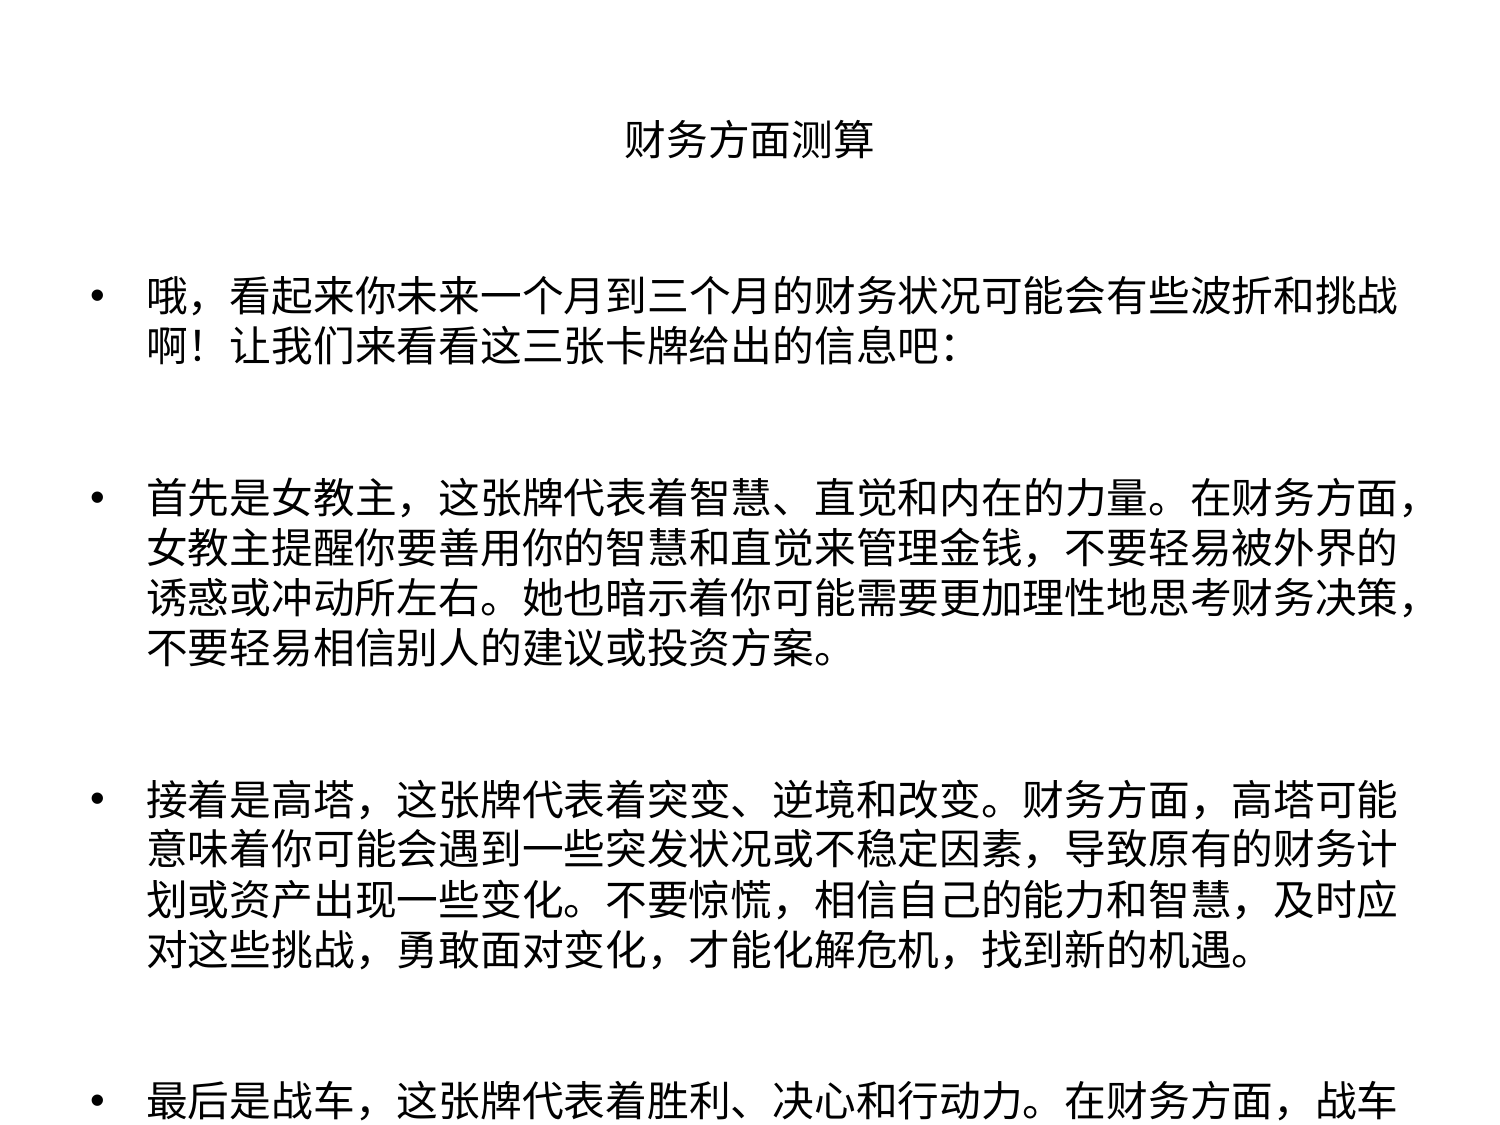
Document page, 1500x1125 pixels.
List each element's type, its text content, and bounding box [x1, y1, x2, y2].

title 财务方面测算 [75, 45, 1425, 233]
list 哦，看起来你未来一个月到三个月的财务状况可能会有些波折和挑战啊！让我们来看看这三张卡牌给出的信息吧： 首先是女教主，这张牌代表着智慧、直觉和内在的力量。在财务方面，女教主提醒你要善用你的智慧和直觉来管理金钱，不要轻易被外界的诱惑或冲动所左右。她也暗示着你可能需要更加理性地思考财务决策，不要轻易相信别人的建议或投资方案。 接着是高塔，这张牌代表着突变、逆境和改变。财务方面，高塔可能意味着你可能会遇到一些突发状况或不稳定因素，导致原有的财务计划或资产出现一些变化。不要惊慌，相信自己的能力和智慧，及时应对这些挑战，勇敢面对变化，才能化解危机，找到新的机遇。 最后是战车，这张牌代表着胜利、决心和行动力。在财务方面，战车呼应着你需要坚定的决心和积极的行动来应对种种挑战和困难。不要畏惧困境，要保持乐观的态度和积极的行动力，通过努力和坚持，最终能够克服困难，取得胜利。 总的来说，未来一个月到三个月的财务状况可能会面临挑战和变化，但只要你善用智慧、勇敢应对挑战、坚定决心和积极行动，相信你最终能够化解危机，迎来财务上的胜利！记得在这段时间里保持乐观心态，并且不要忘记要随时注意你的支出和理财计划哦！祝你好运！ [75, 262, 1425, 1005]
